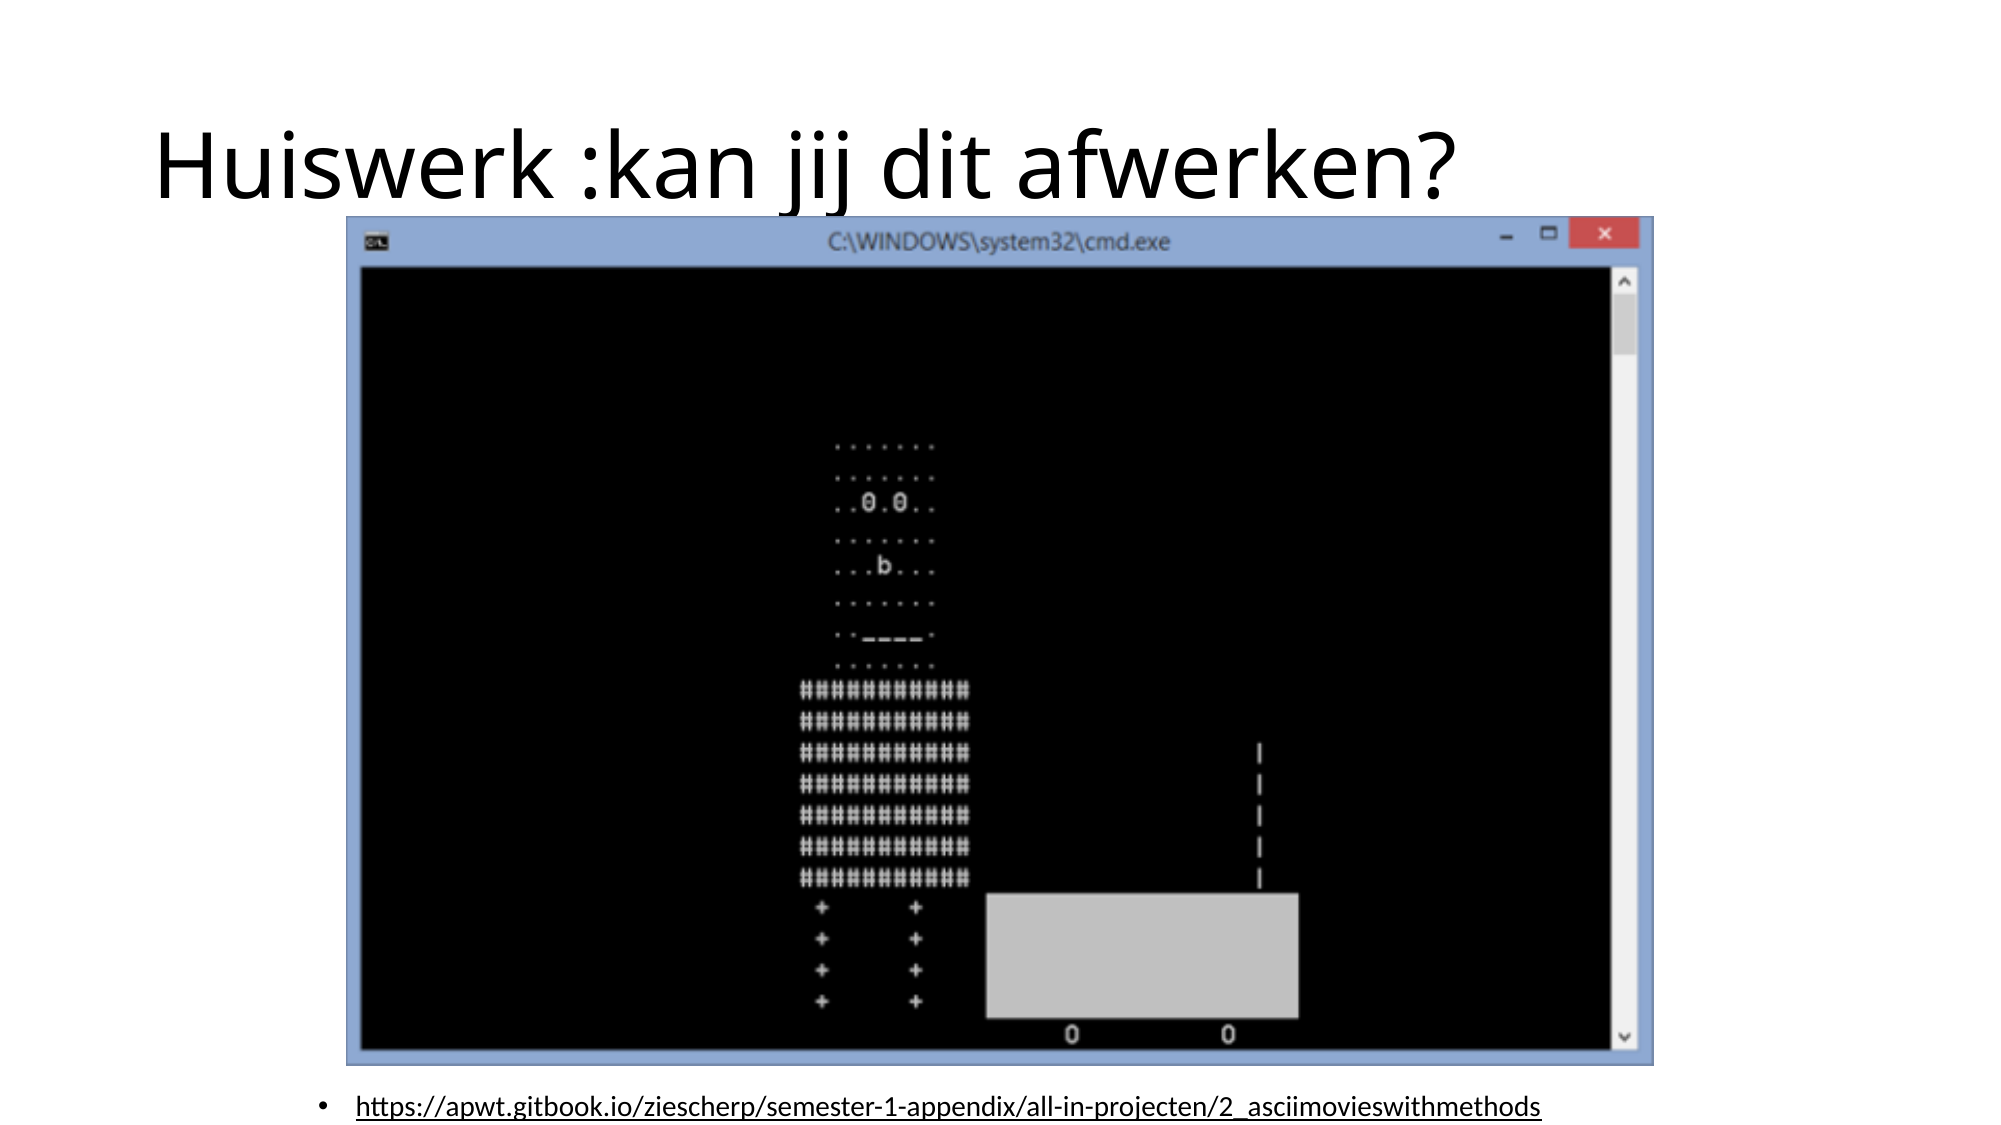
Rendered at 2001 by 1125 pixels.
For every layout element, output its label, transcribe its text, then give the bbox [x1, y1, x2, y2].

picture [346, 216, 1654, 1066]
title Huiswerk :kan jij dit afwerken? [137, 59, 1863, 278]
list https://apwt.gitbook.io/ziescherp/semester-1-appendix/all-in-projecten/2_asciimovieswithmethods [303, 1084, 1651, 1125]
